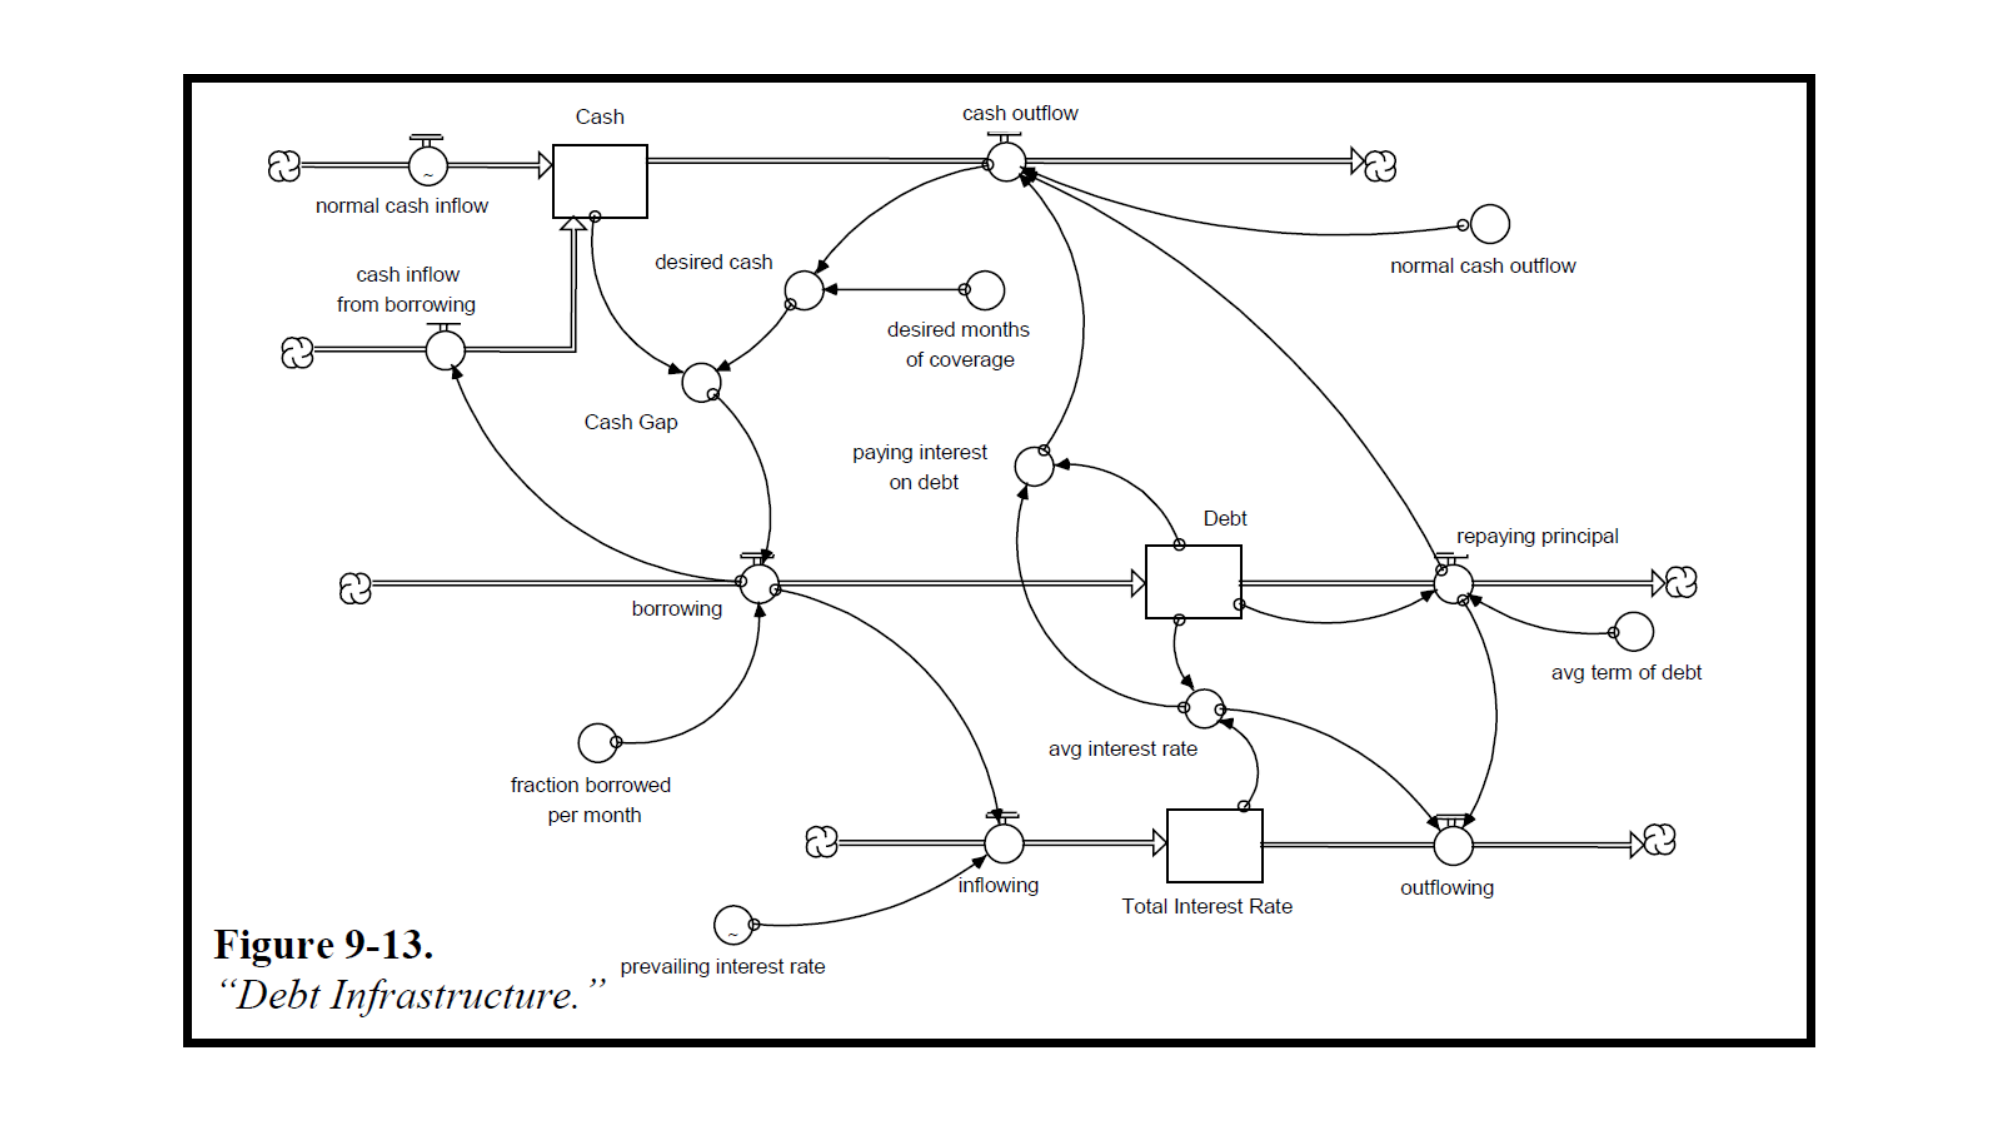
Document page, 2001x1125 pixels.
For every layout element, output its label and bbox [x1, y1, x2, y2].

picture [182, 74, 1818, 1050]
